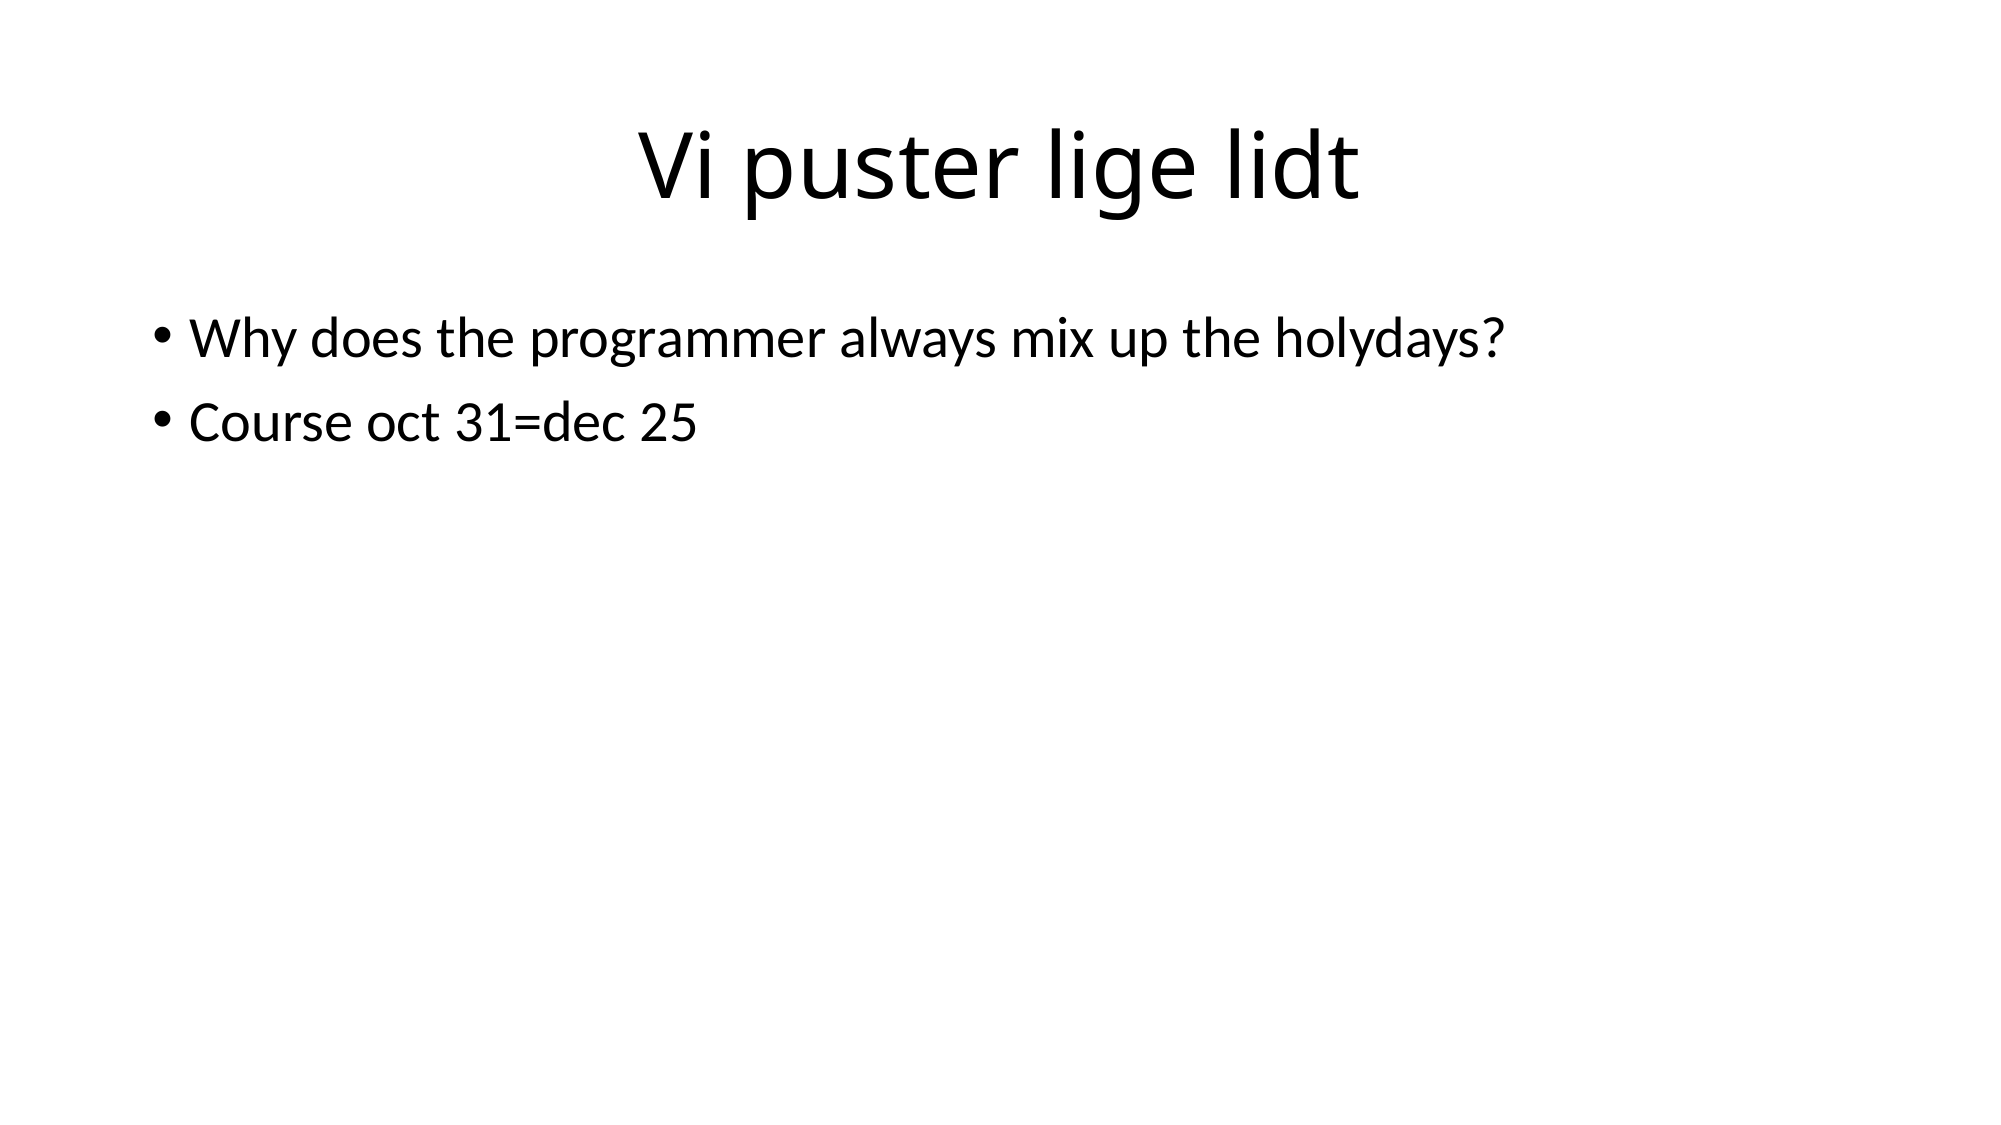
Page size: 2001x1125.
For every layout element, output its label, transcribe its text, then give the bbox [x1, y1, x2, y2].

title Vi puster lige lidt [137, 59, 1863, 278]
list Why does the programmer always mix up the holydays? Course oct 31=dec 25 [137, 299, 1863, 1014]
